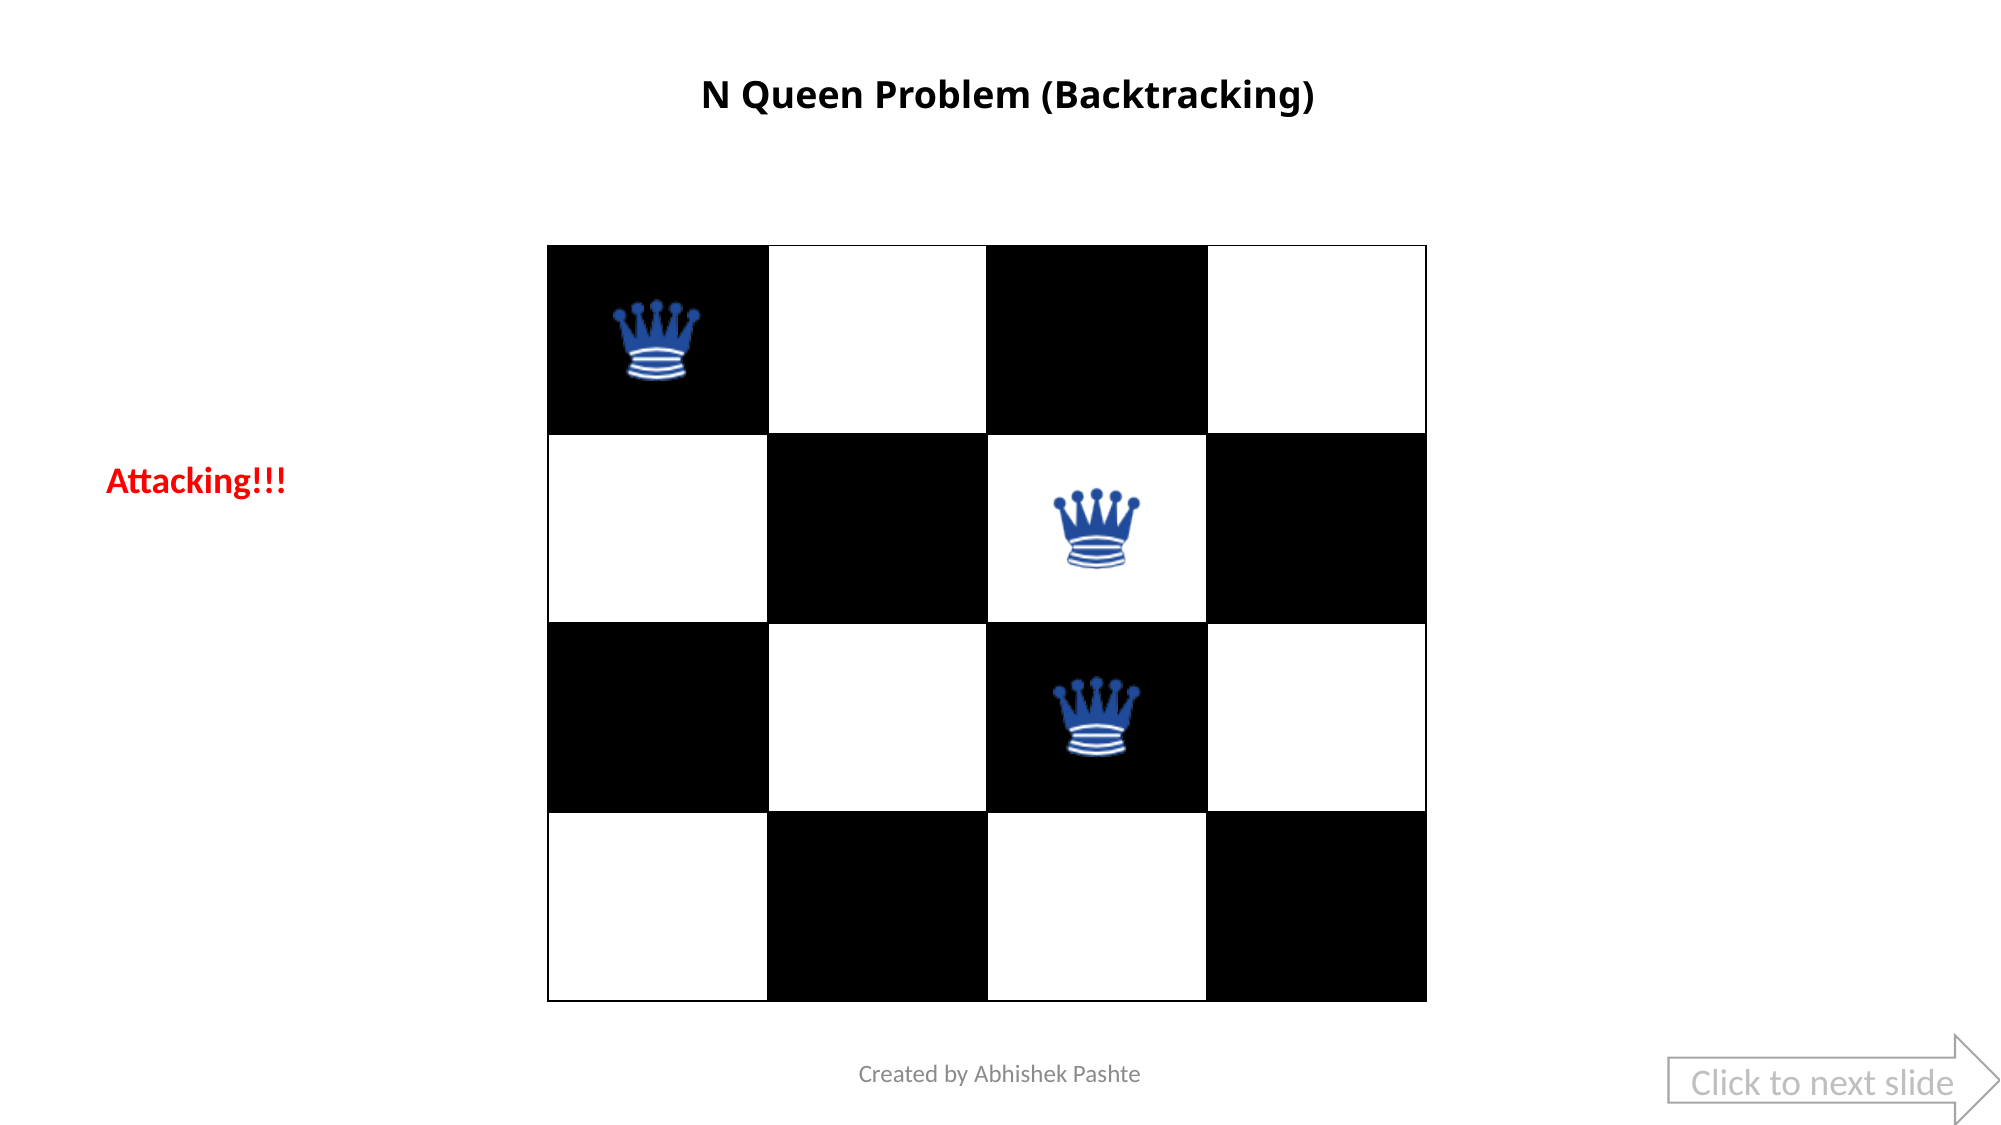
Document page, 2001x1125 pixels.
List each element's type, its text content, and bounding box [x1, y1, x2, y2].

table_cell [549, 435, 767, 622]
table_cell [1208, 624, 1425, 811]
picture [607, 290, 708, 391]
table_cell [988, 624, 1206, 811]
table_cell [1208, 813, 1425, 1000]
table_cell [769, 435, 986, 622]
text_box N Queen Problem (Backtracking) [685, 63, 1378, 124]
picture [1047, 478, 1148, 579]
table_header [769, 246, 986, 433]
table_cell [988, 813, 1206, 1000]
footer Created by Abhishek Pashte [662, 1042, 1338, 1103]
table_cell [549, 624, 767, 811]
table_header [1208, 246, 1425, 433]
text_box Attacking!!! [91, 448, 424, 509]
table_header [988, 246, 1206, 433]
table_cell [988, 435, 1206, 622]
table_header [549, 246, 767, 433]
table_cell [769, 624, 986, 811]
picture [1047, 667, 1148, 768]
text_box Click to next slide [1667, 1032, 2000, 1125]
table_cell [1208, 435, 1425, 622]
table_cell [769, 813, 986, 1000]
table_cell [549, 813, 767, 1000]
